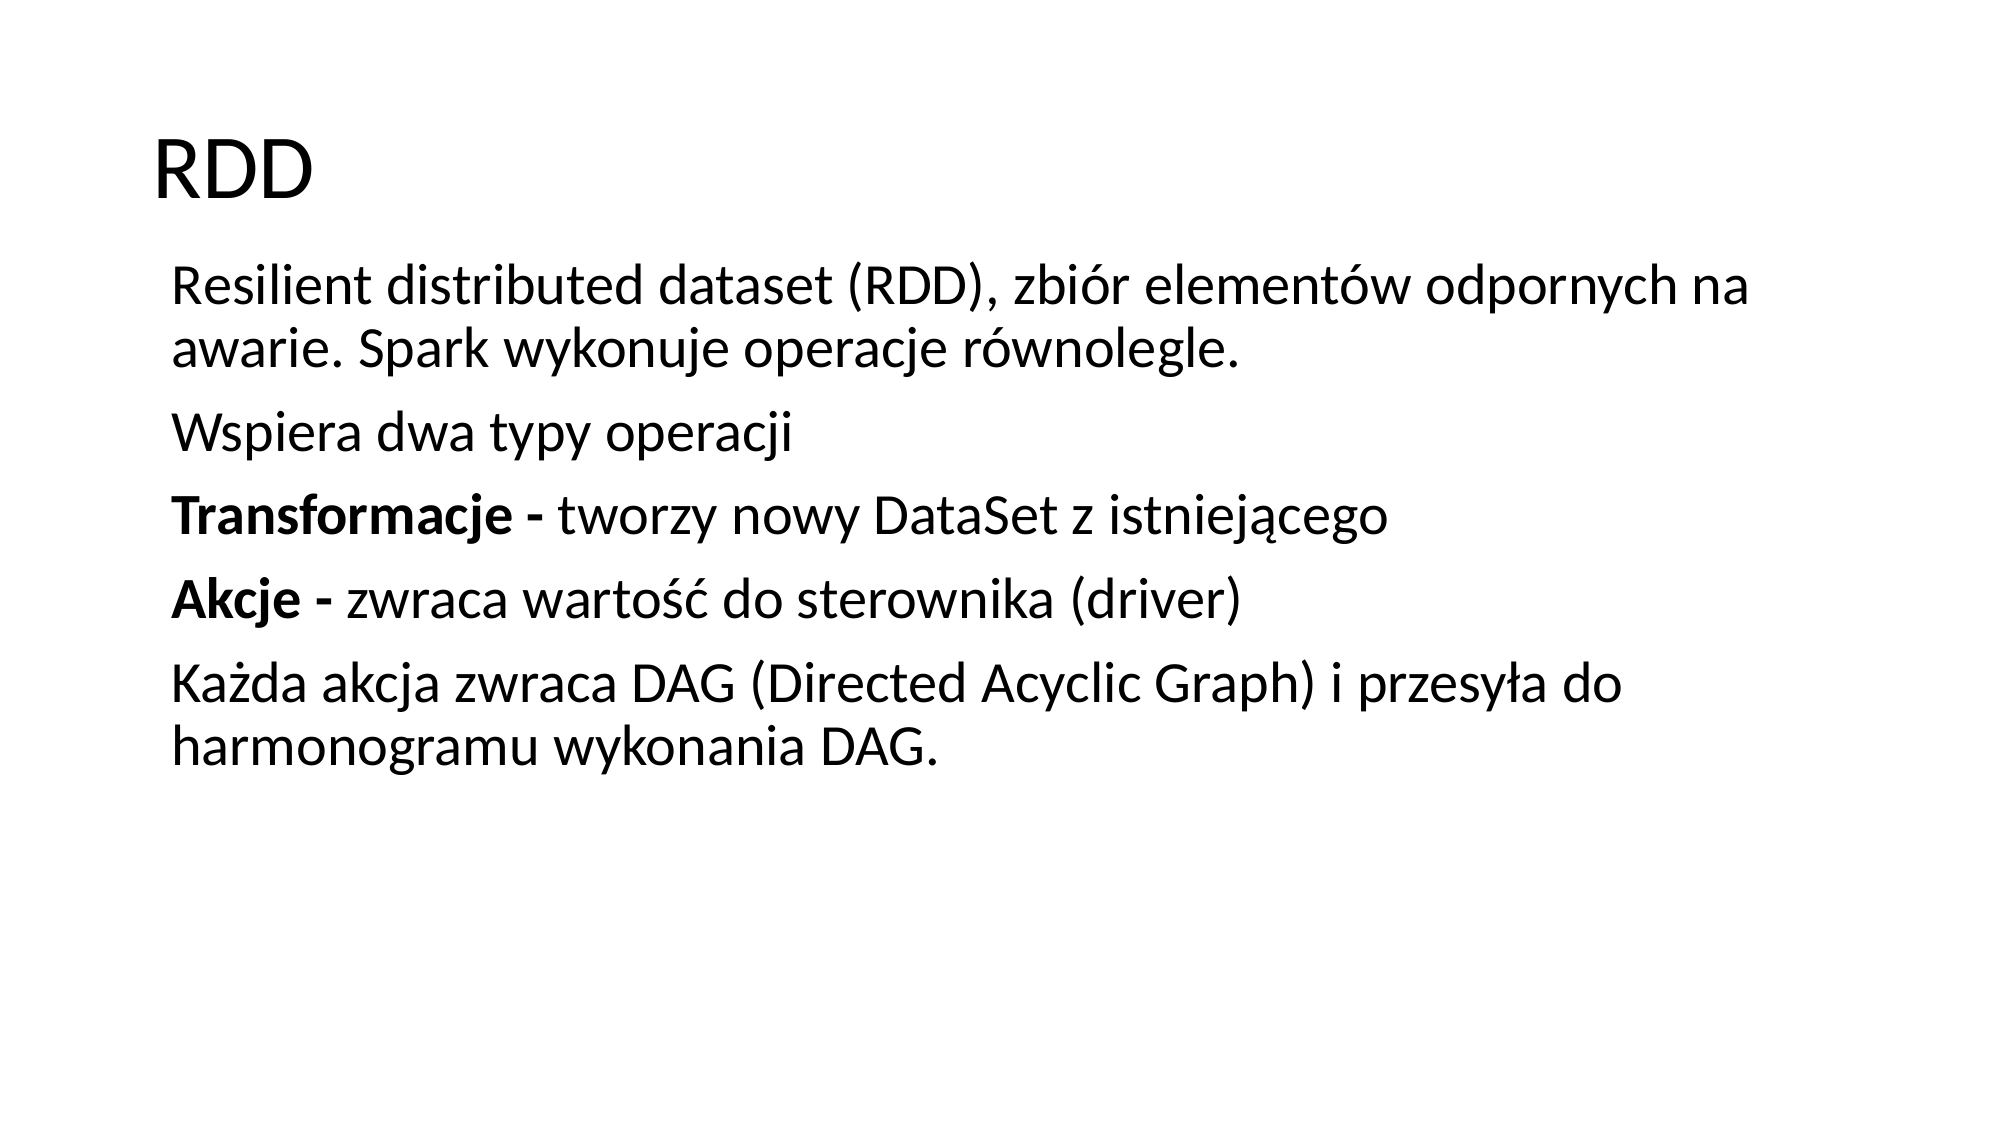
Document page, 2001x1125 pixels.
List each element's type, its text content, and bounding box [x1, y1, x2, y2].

list Resilient distributed dataset (RDD), zbiór elementów odpornych na awarie. Spark wykonuje operacje równolegle. Wspiera dwa typy operacji Transformacje - tworzy nowy DataSet z istniejącego Akcje - zwraca wartość do sterownika (driver) Każda akcja zwraca DAG (Directed Acyclic Graph) i przesyła do harmonogramu wykonania DAG. [137, 247, 1863, 961]
title RDD [137, 59, 1863, 247]
